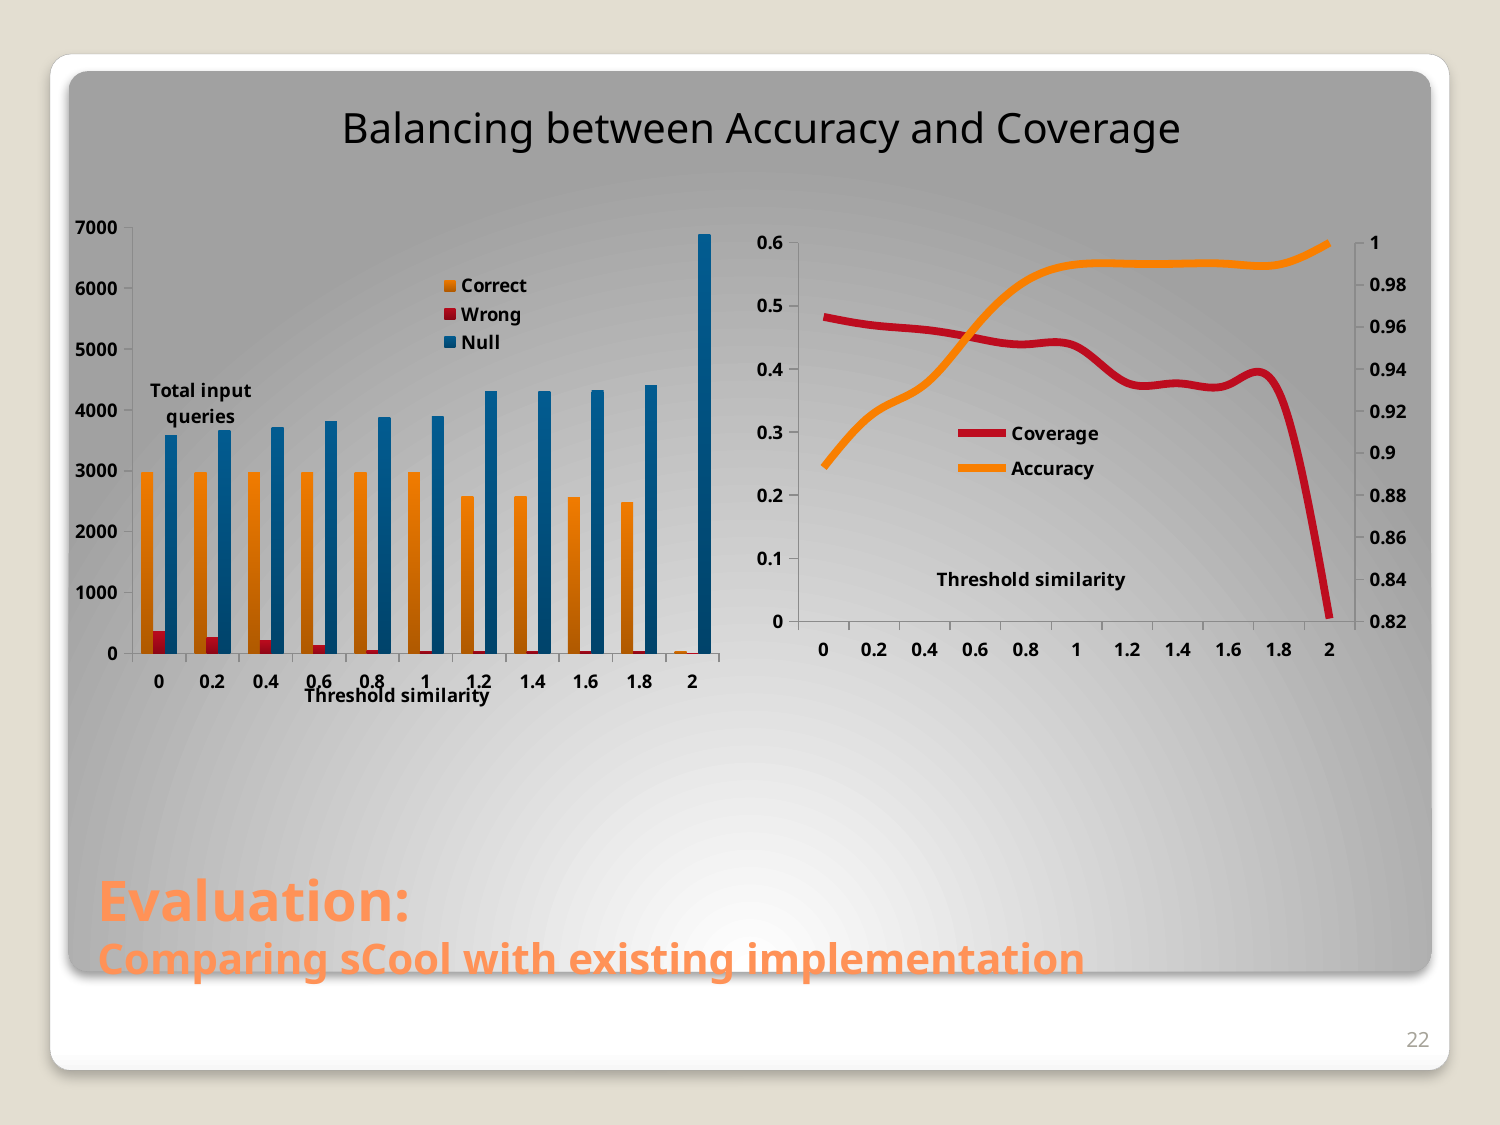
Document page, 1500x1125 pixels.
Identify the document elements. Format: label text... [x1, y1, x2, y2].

slide_number 22 [1369, 1002, 1445, 1063]
chart [74, 212, 735, 715]
list Balancing between Accuracy and Coverage [82, 86, 1425, 774]
chart [749, 212, 1413, 663]
title Evaluation: Comparing sCool with existing implementation [82, 856, 1381, 990]
